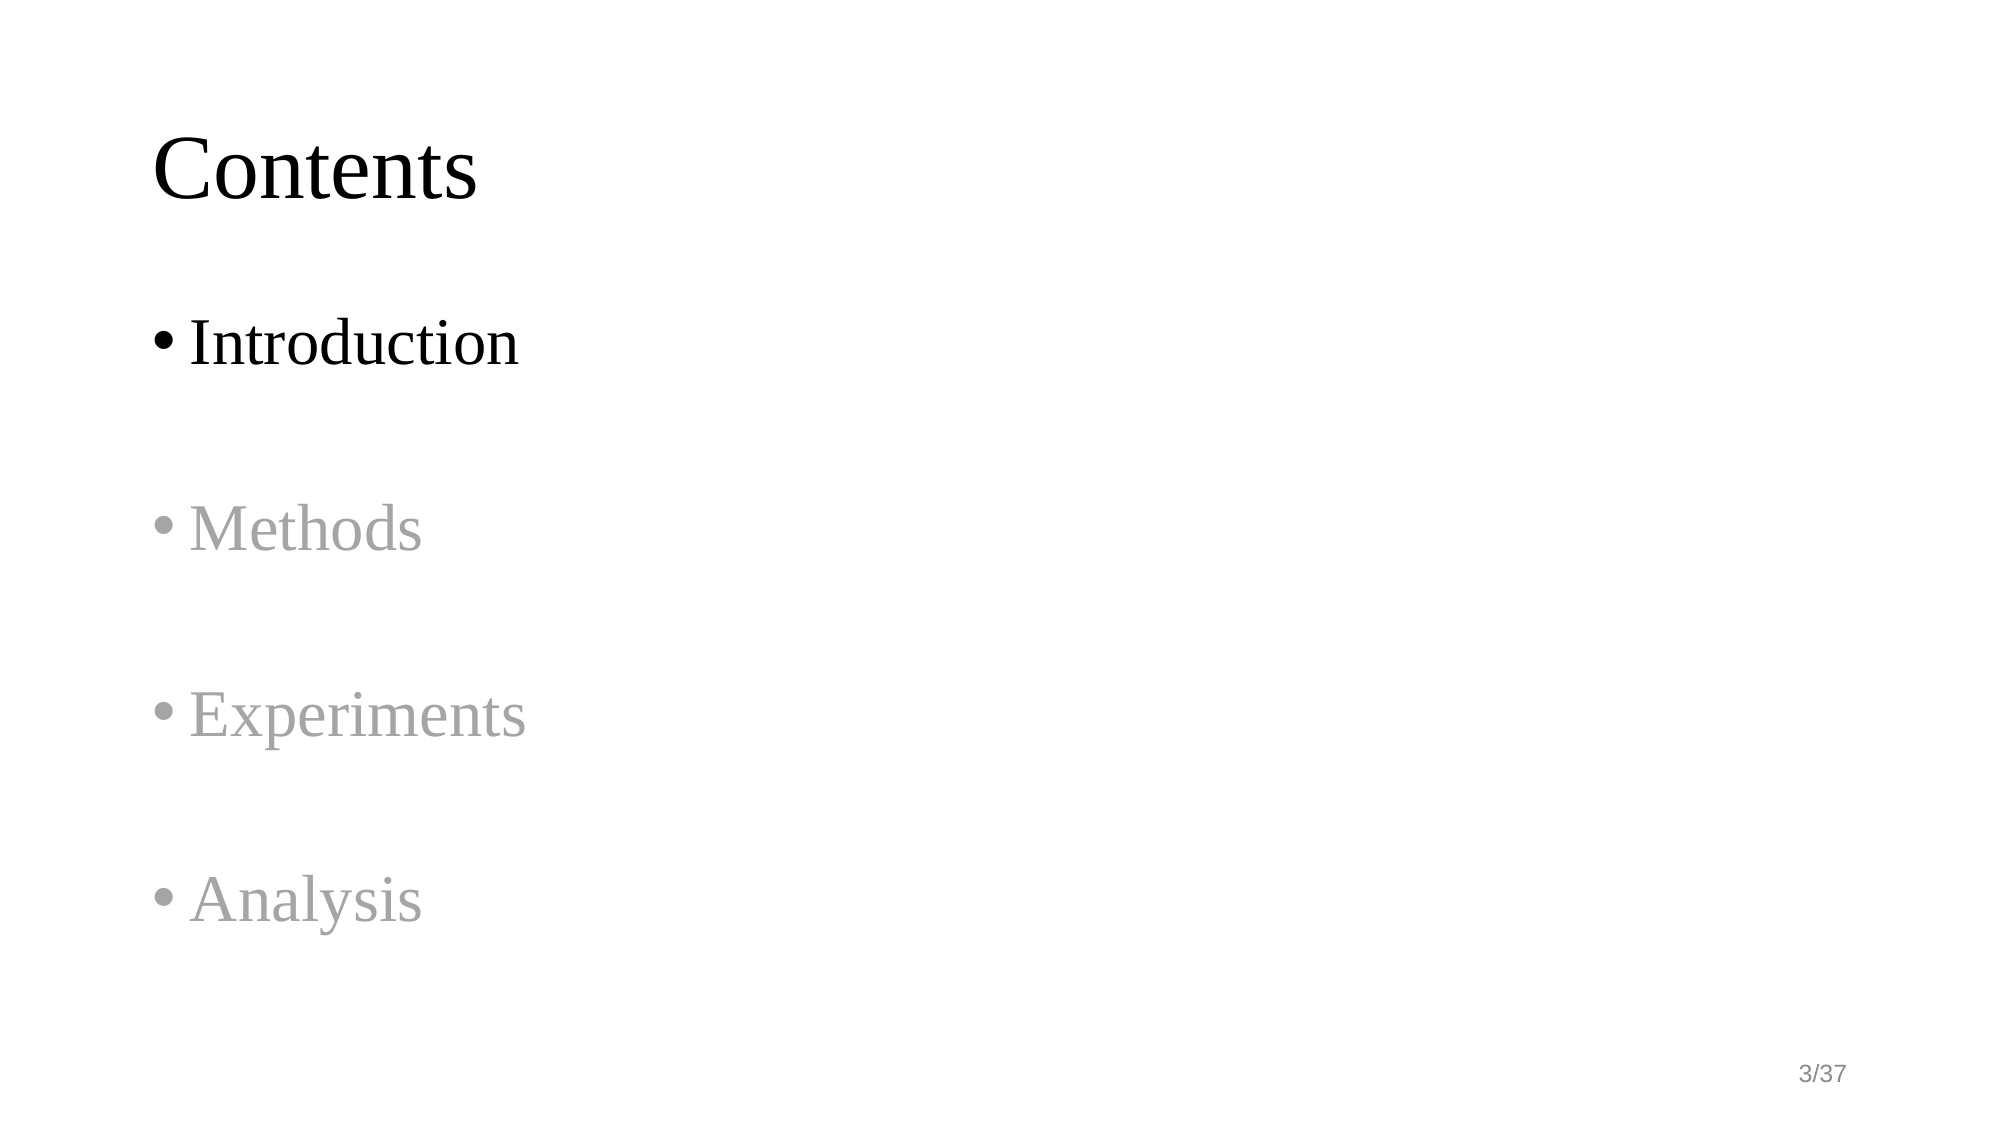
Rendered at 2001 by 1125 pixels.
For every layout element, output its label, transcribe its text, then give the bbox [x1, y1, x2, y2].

list Introduction Methods Experiments Analysis [137, 299, 1863, 1014]
slide_number 3/37 [1412, 1042, 1863, 1103]
title Contents [137, 59, 1863, 278]
